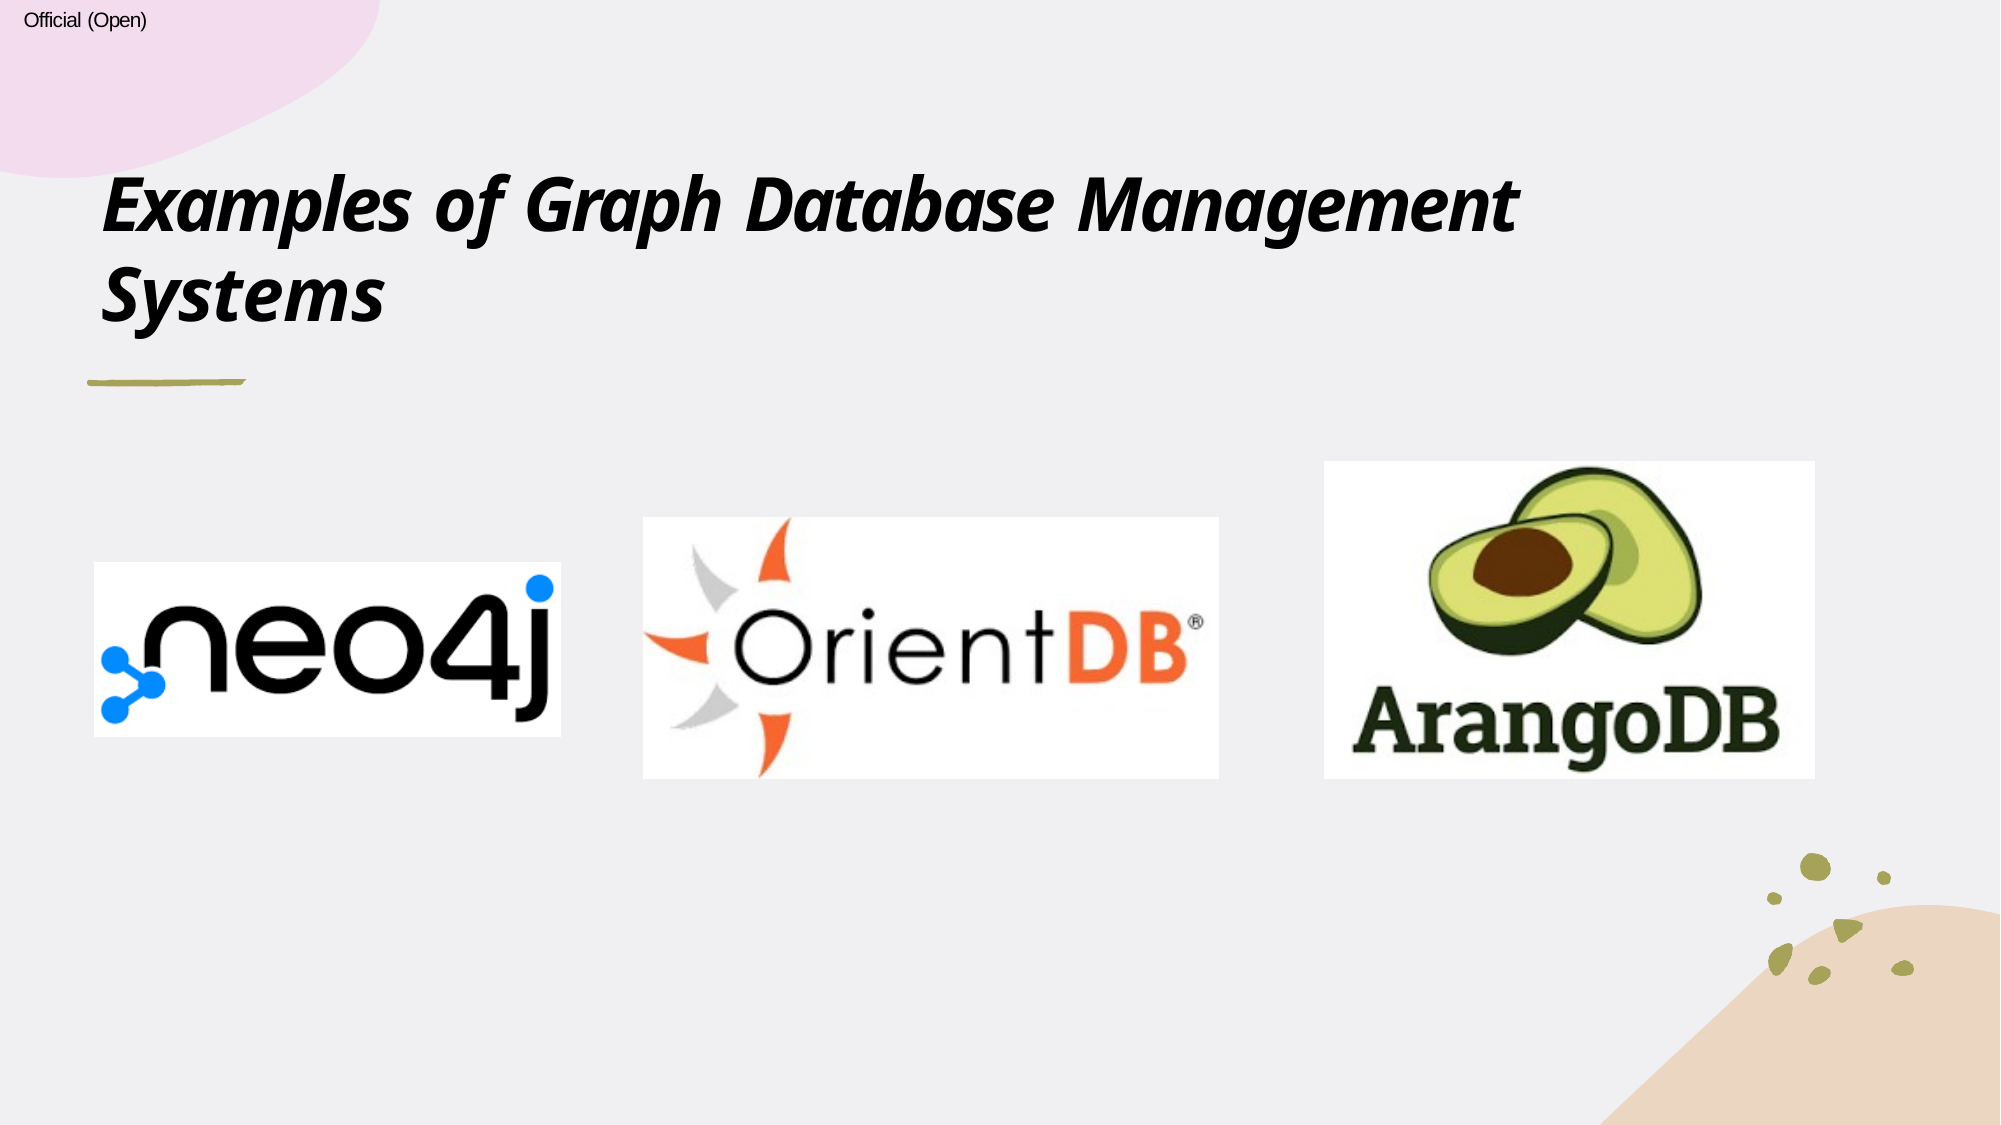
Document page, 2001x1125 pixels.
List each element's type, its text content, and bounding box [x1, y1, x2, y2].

text_box [87, 379, 247, 387]
picture [1877, 871, 1891, 885]
picture [1767, 892, 1782, 905]
picture [1323, 461, 1815, 779]
title Examples of Graph Database Management Systems [99, 152, 1665, 346]
picture [643, 517, 1219, 779]
picture [1800, 853, 1831, 881]
picture [1808, 966, 1831, 985]
picture [1768, 943, 1793, 976]
picture [94, 562, 562, 737]
text_box Official (Open) [21, 5, 149, 33]
picture [1833, 919, 1863, 943]
picture [1891, 960, 1914, 976]
